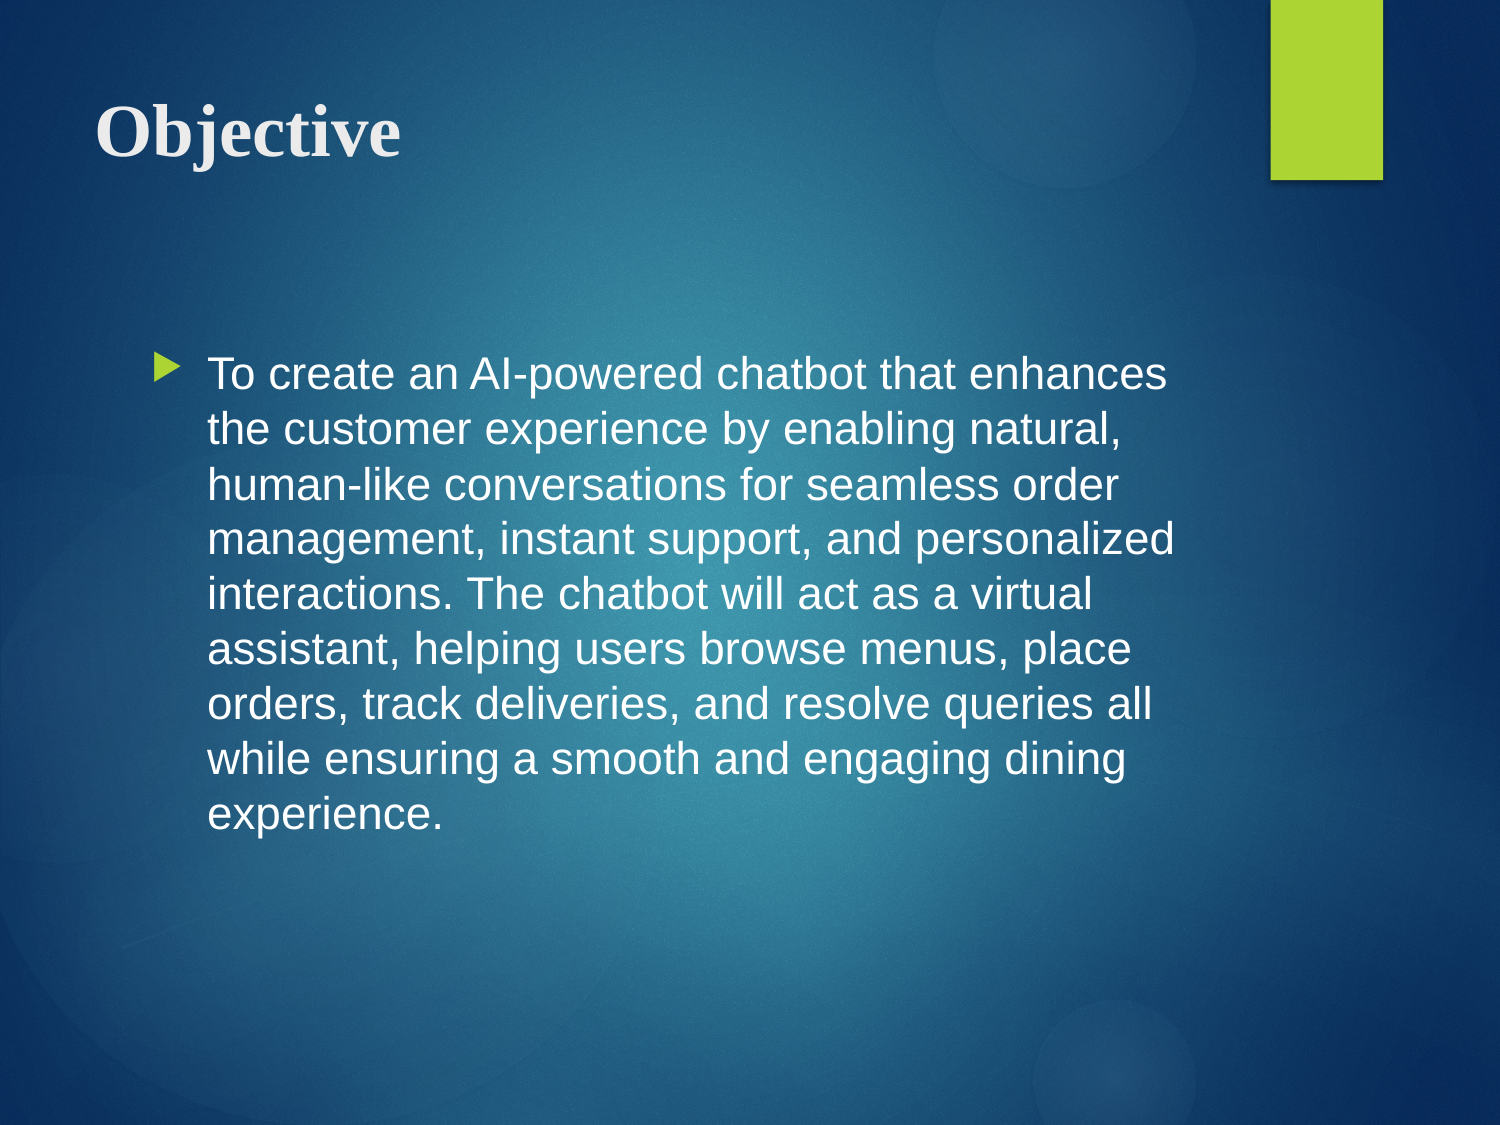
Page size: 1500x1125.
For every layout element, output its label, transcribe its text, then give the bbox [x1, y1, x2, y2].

title Objective [79, 74, 1237, 304]
list To create an AI-powered chatbot that enhances the customer experience by enabling natural, human-like conversations for seamless order management, instant support, and personalized interactions. The chatbot will act as a virtual assistant, helping users browse menus, place orders, track deliveries, and resolve queries all while ensuring a smooth and engaging dining experience. [135, 336, 1237, 1025]
